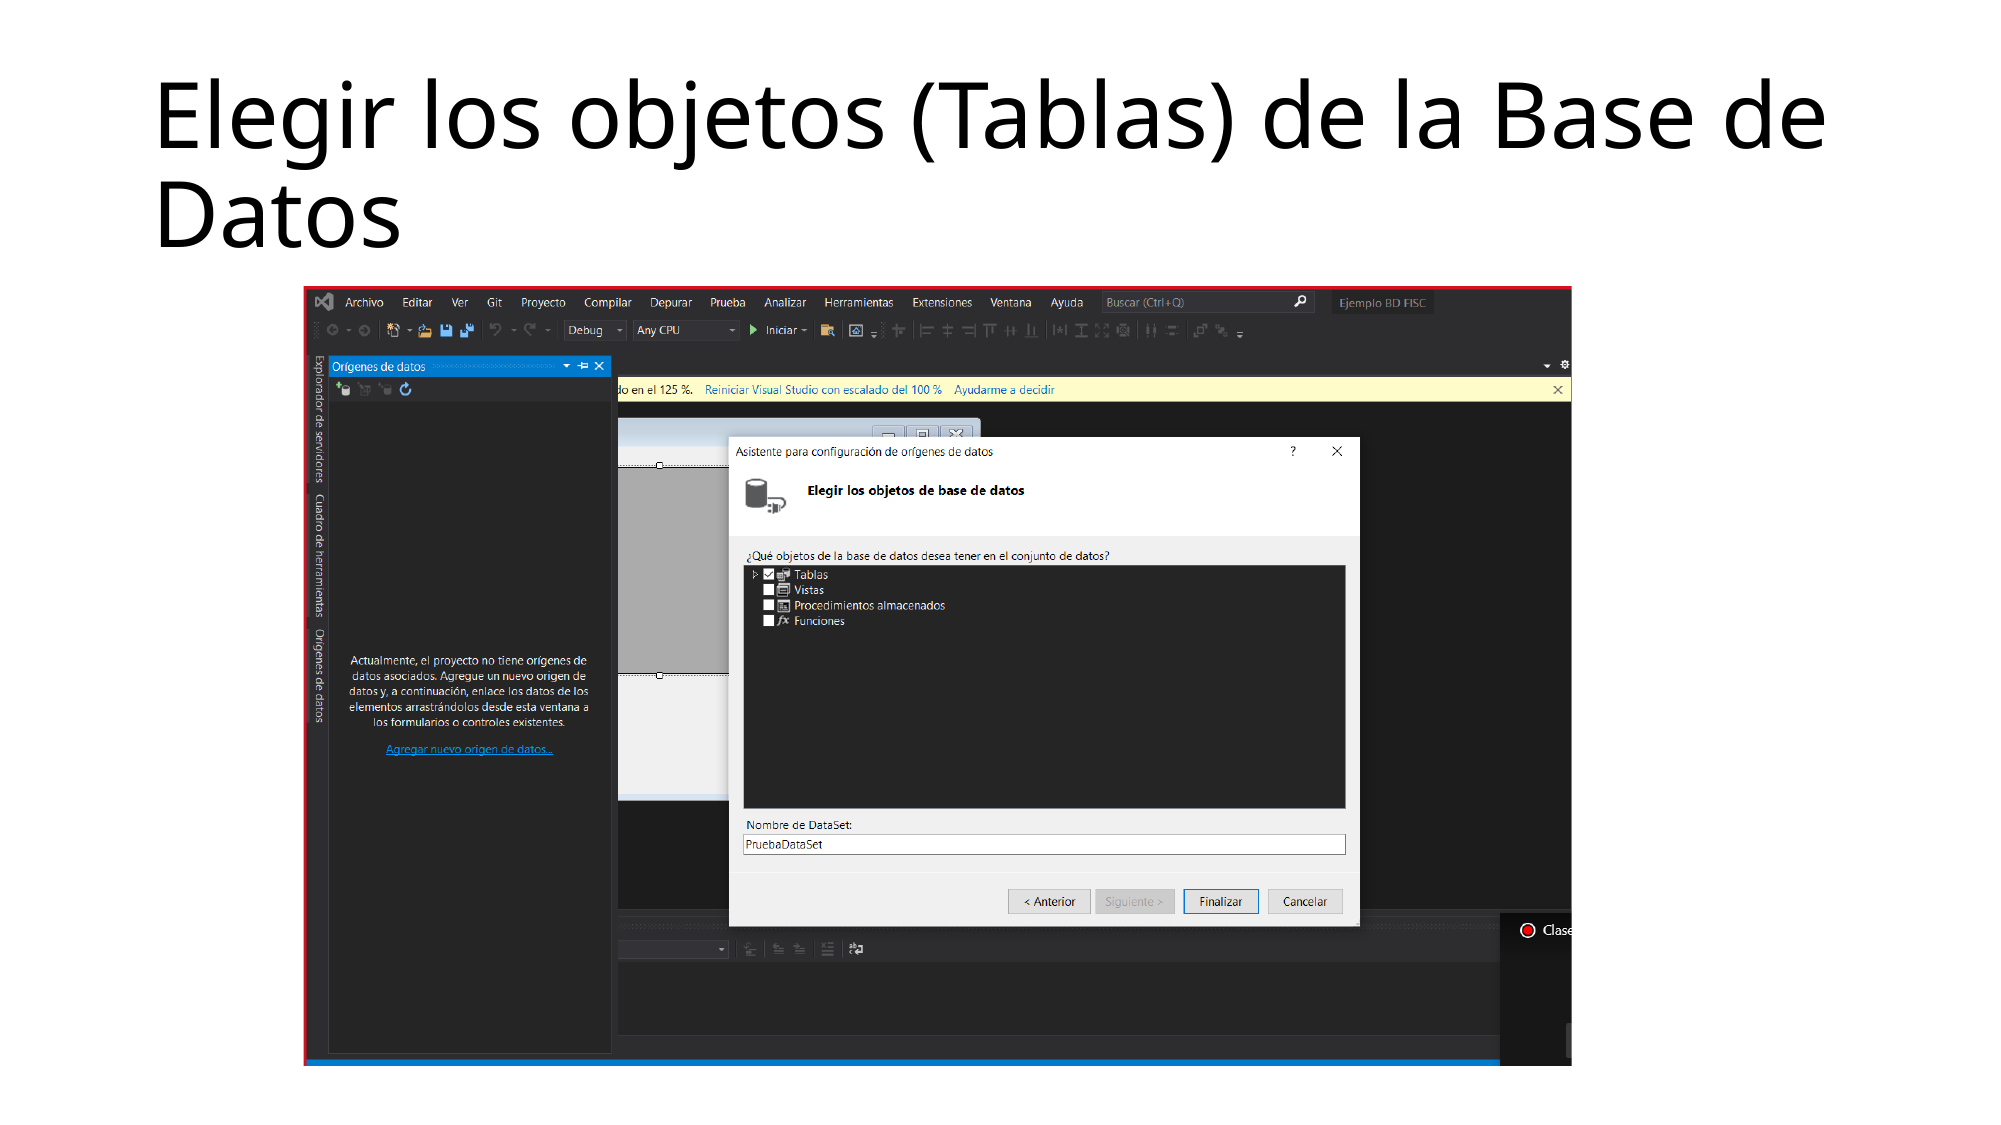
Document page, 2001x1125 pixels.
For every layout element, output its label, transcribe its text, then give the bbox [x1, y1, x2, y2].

title Elegir los objetos (Tablas) de la Base de Datos [137, 59, 1863, 278]
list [303, 286, 1572, 1066]
